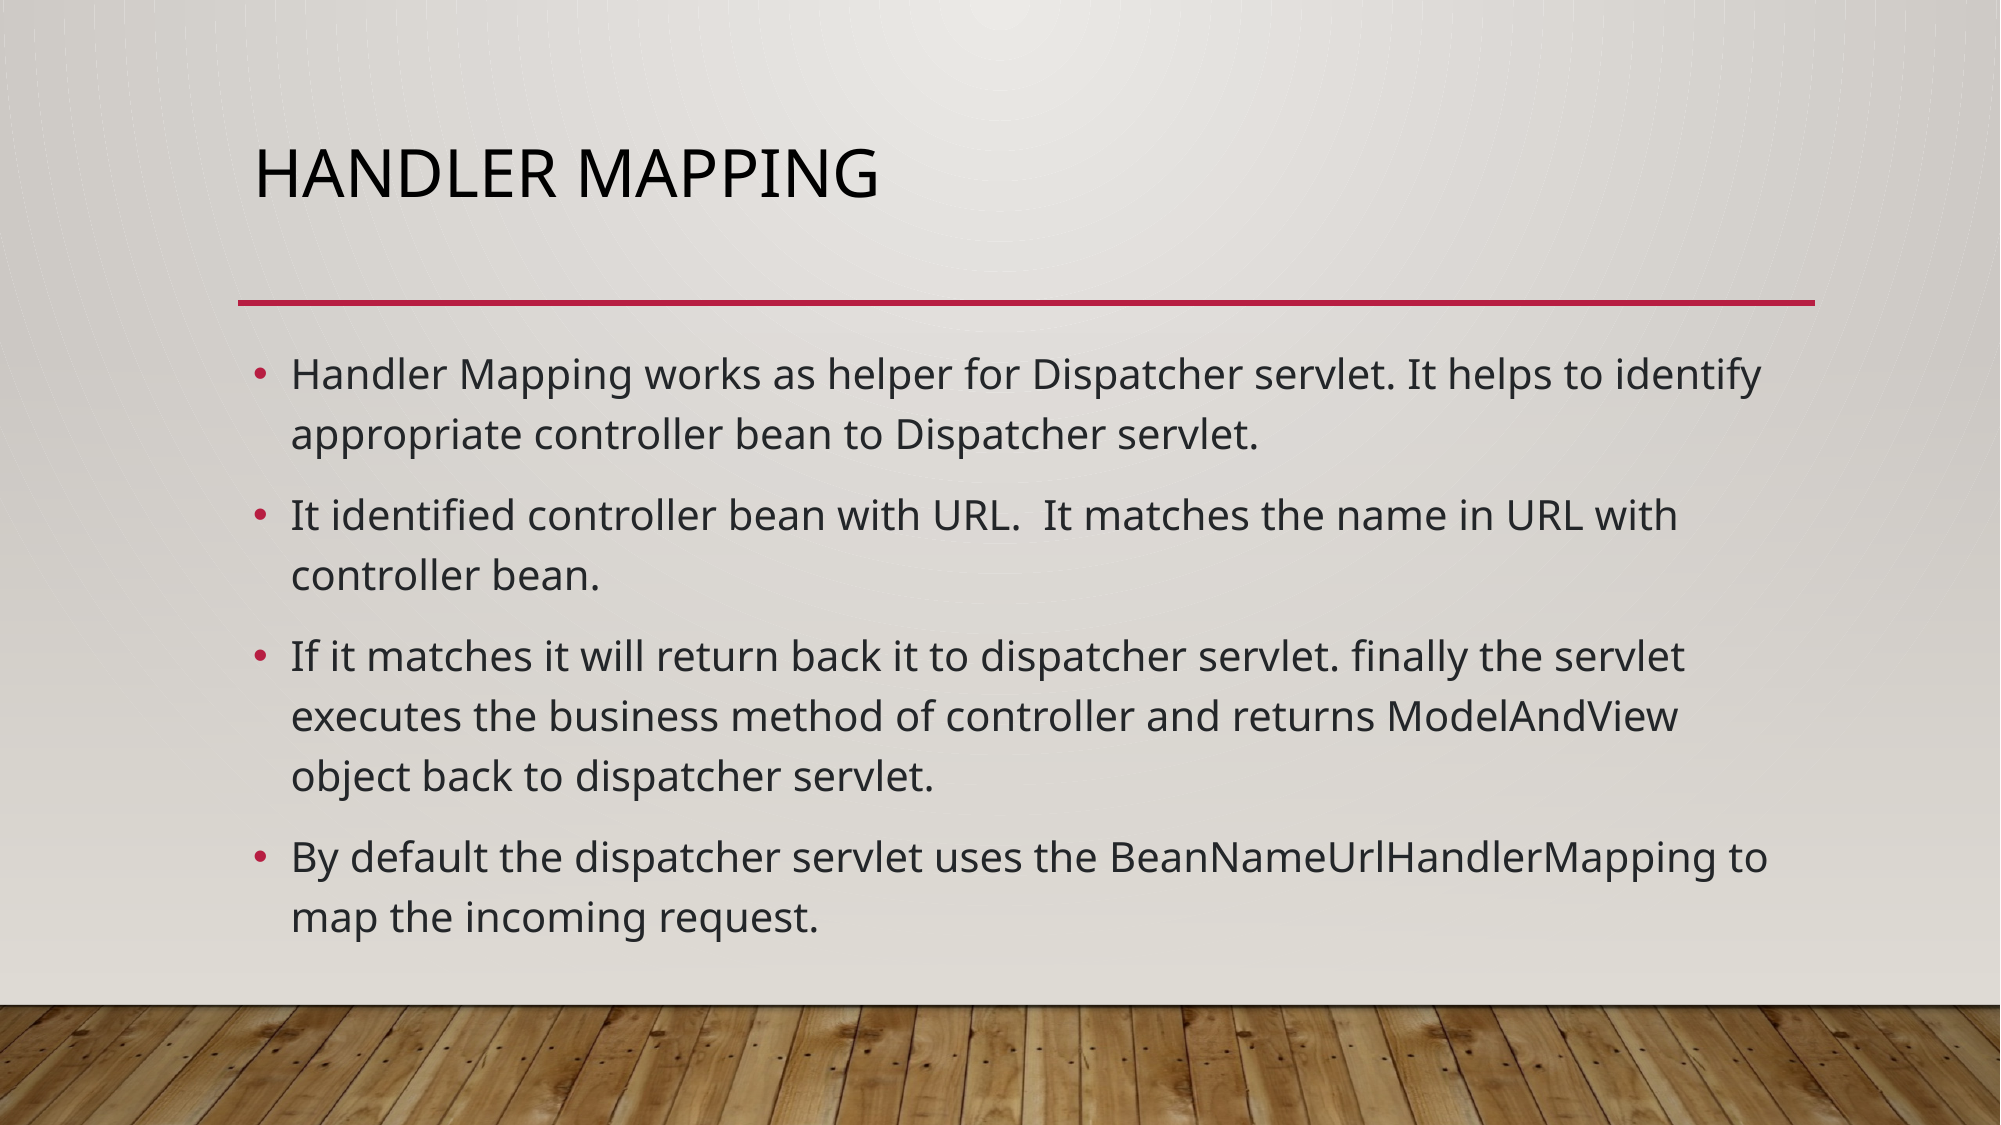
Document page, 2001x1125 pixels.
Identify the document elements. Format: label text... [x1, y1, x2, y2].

title Handler mapping [238, 131, 1814, 305]
picture [0, 1005, 2000, 1125]
list Handler Mapping works as helper for Dispatcher servlet. It helps to identify appropriate controller bean to Dispatcher servlet. It identified controller bean with URL. It matches the name in URL with controller bean. If it matches it will return back it to dispatcher servlet. finally the servlet executes the business method of controller and returns ModelAndView object back to dispatcher servlet. By default the dispatcher servlet uses the BeanNameUrlHandlerMapping to map the incoming request. [238, 330, 1814, 972]
